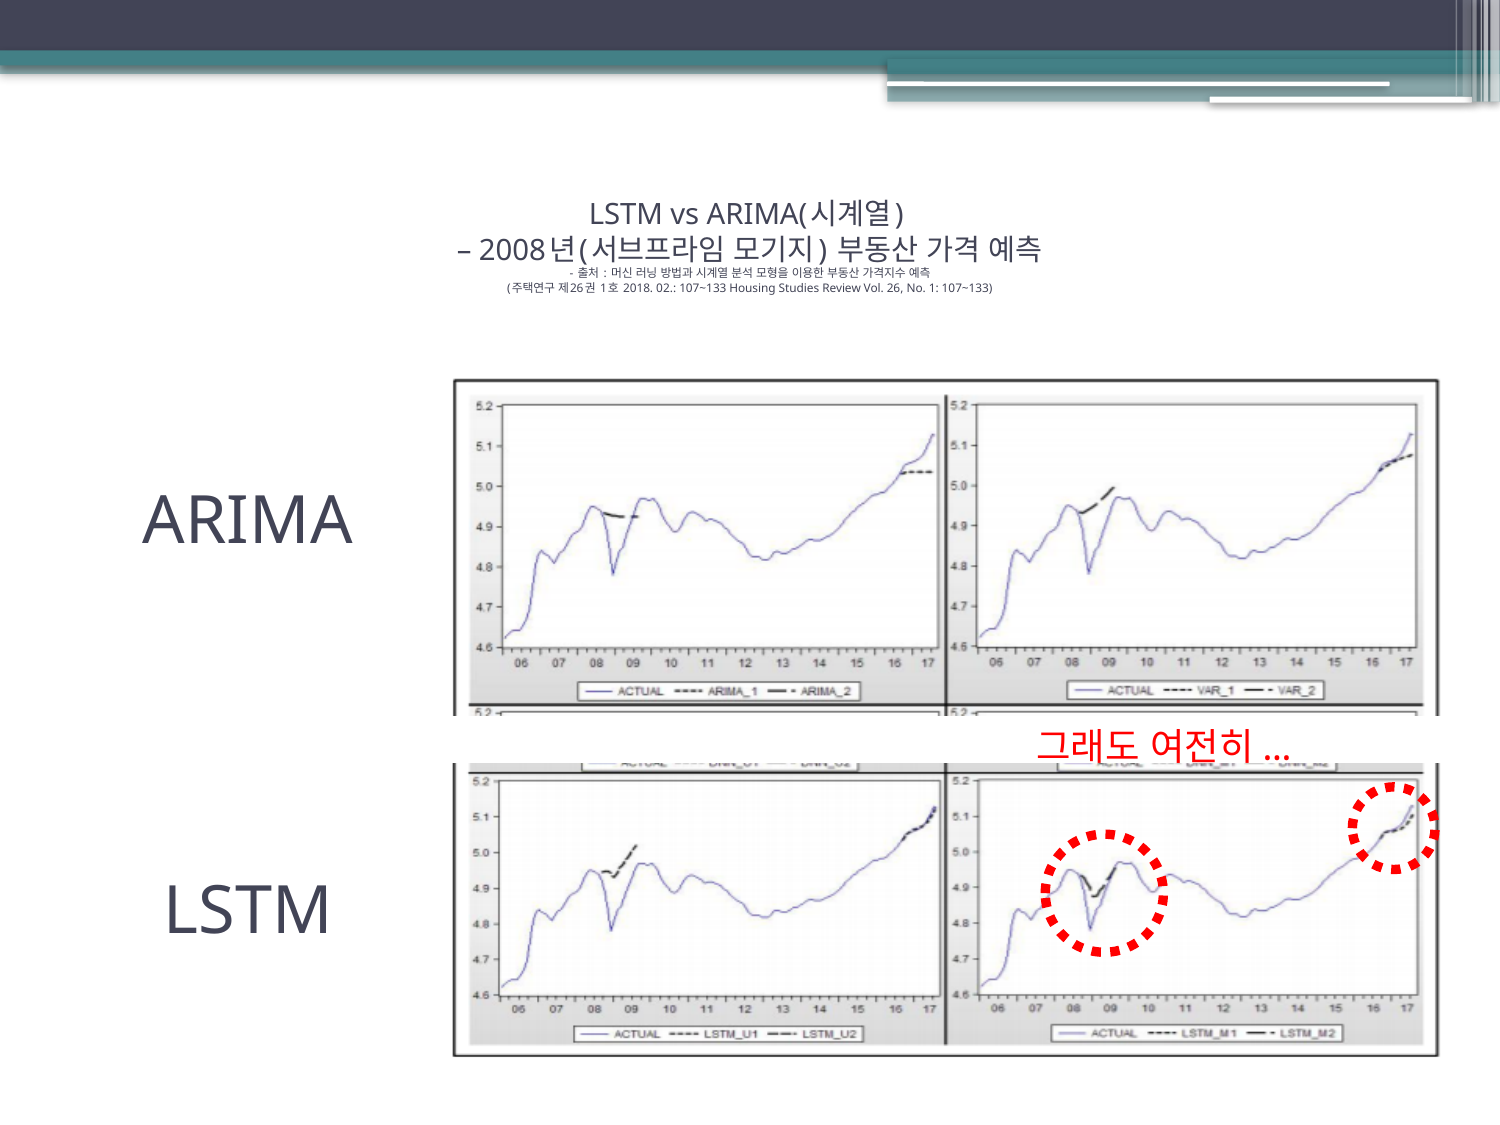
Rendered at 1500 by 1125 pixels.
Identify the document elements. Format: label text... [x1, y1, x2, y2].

picture [439, 763, 1448, 1069]
title LSTM vs ARIMA(시계열) – 2008년(서브프라임 모기지) 부동산 가격 예측 - 출처 : 머신 러닝 방법과 시계열 분석 모형을 이용한 부동산 가격지수 예측 (주택연구 제26권 1호 2018. 02.: 107~133 Housing Studies Review Vol. 26, No. 1: 107~133) [75, 187, 1425, 303]
picture [430, 362, 1459, 717]
text_box LSTM [100, 848, 396, 965]
text_box ARIMA [99, 459, 396, 575]
text_box 그래도 여전히... [1021, 726, 1329, 760]
